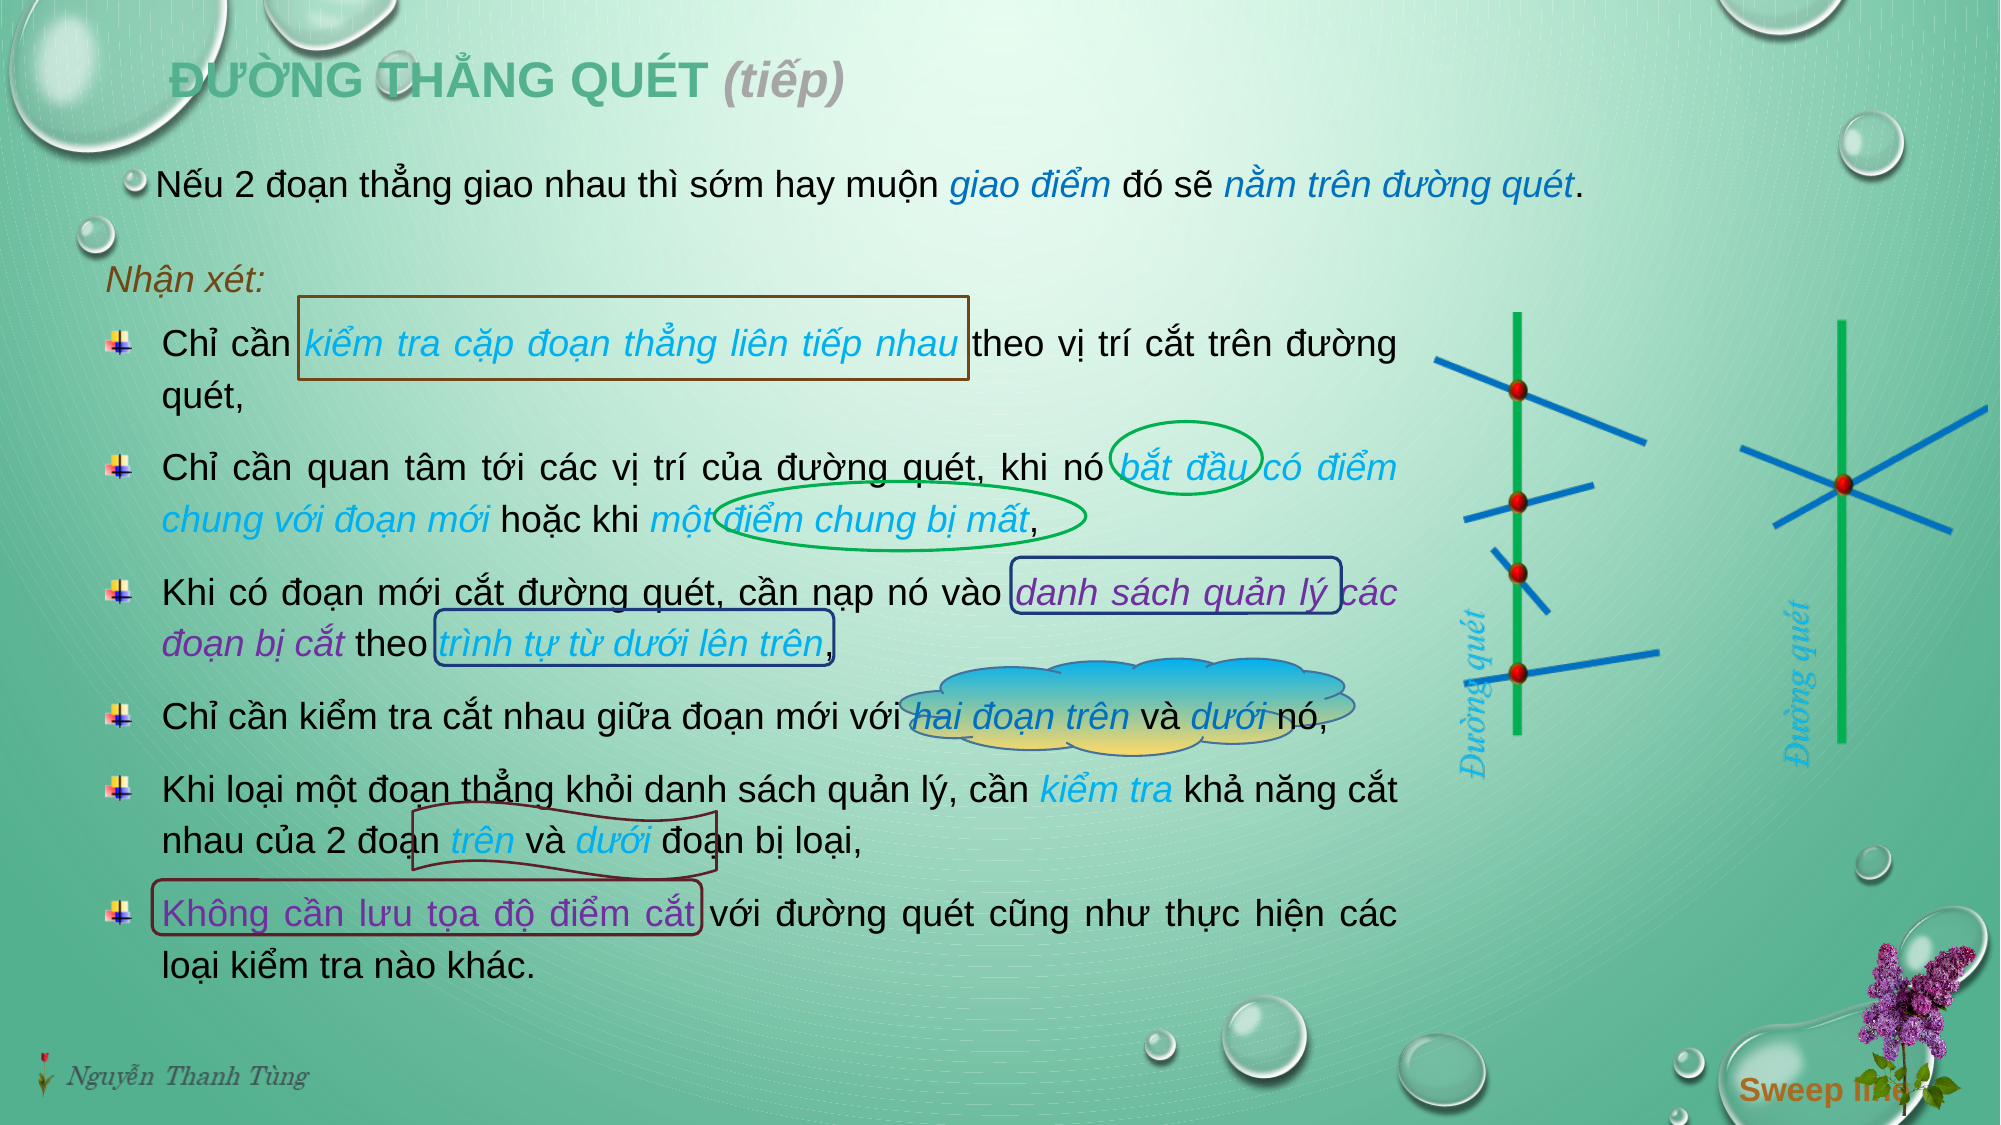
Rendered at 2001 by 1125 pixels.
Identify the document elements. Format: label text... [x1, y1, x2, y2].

text_box [1108, 420, 1264, 496]
text_box [433, 608, 836, 667]
text_box [1009, 555, 1343, 615]
text_box [411, 800, 718, 878]
picture [0, 0, 2000, 1125]
text_box [712, 480, 1088, 553]
text_box [298, 295, 970, 381]
text_box [150, 878, 704, 937]
title ĐƯỜNG THẲNG QUÉT (tiếp) [37, 27, 978, 135]
text_box Sweep line [1723, 1060, 1842, 1115]
text_box Nhận xét: Chỉ cần kiểm tra cặp đoạn thẳng liên tiếp nhau theo vị trí cắt trên đường quét, Chỉ cần quan tâm tới các vị trí của đường quét, khi nó bắt đầu có điểm chung với đoạn mới hoặc khi một điểm chung bị mất, Khi có đoạn mới cắt đường quét, cần nạp nó vào danh sách quản lý các đoạn bị cắt theo trình tự từ dưới lên trên, Chỉ cần kiểm tra cắt nhau giữa đoạn mới với hai đoạn trên và dưới nó, Khi loại một đoạn thẳng khỏi danh sách quản lý, cần kiểm tra khả năng cắt nhau của 2 đoạn trên và dưới đoạn bị loại, Không cần lưu tọa độ điểm cắt với đường quét cũng như thực hiện các loại kiểm tra nào khác. [90, 247, 1413, 993]
text_box Nếu 2 đoạn thẳng giao nhau thì sớm hay muộn giao điểm đó sẽ nằm trên đường quét. [140, 152, 1842, 213]
